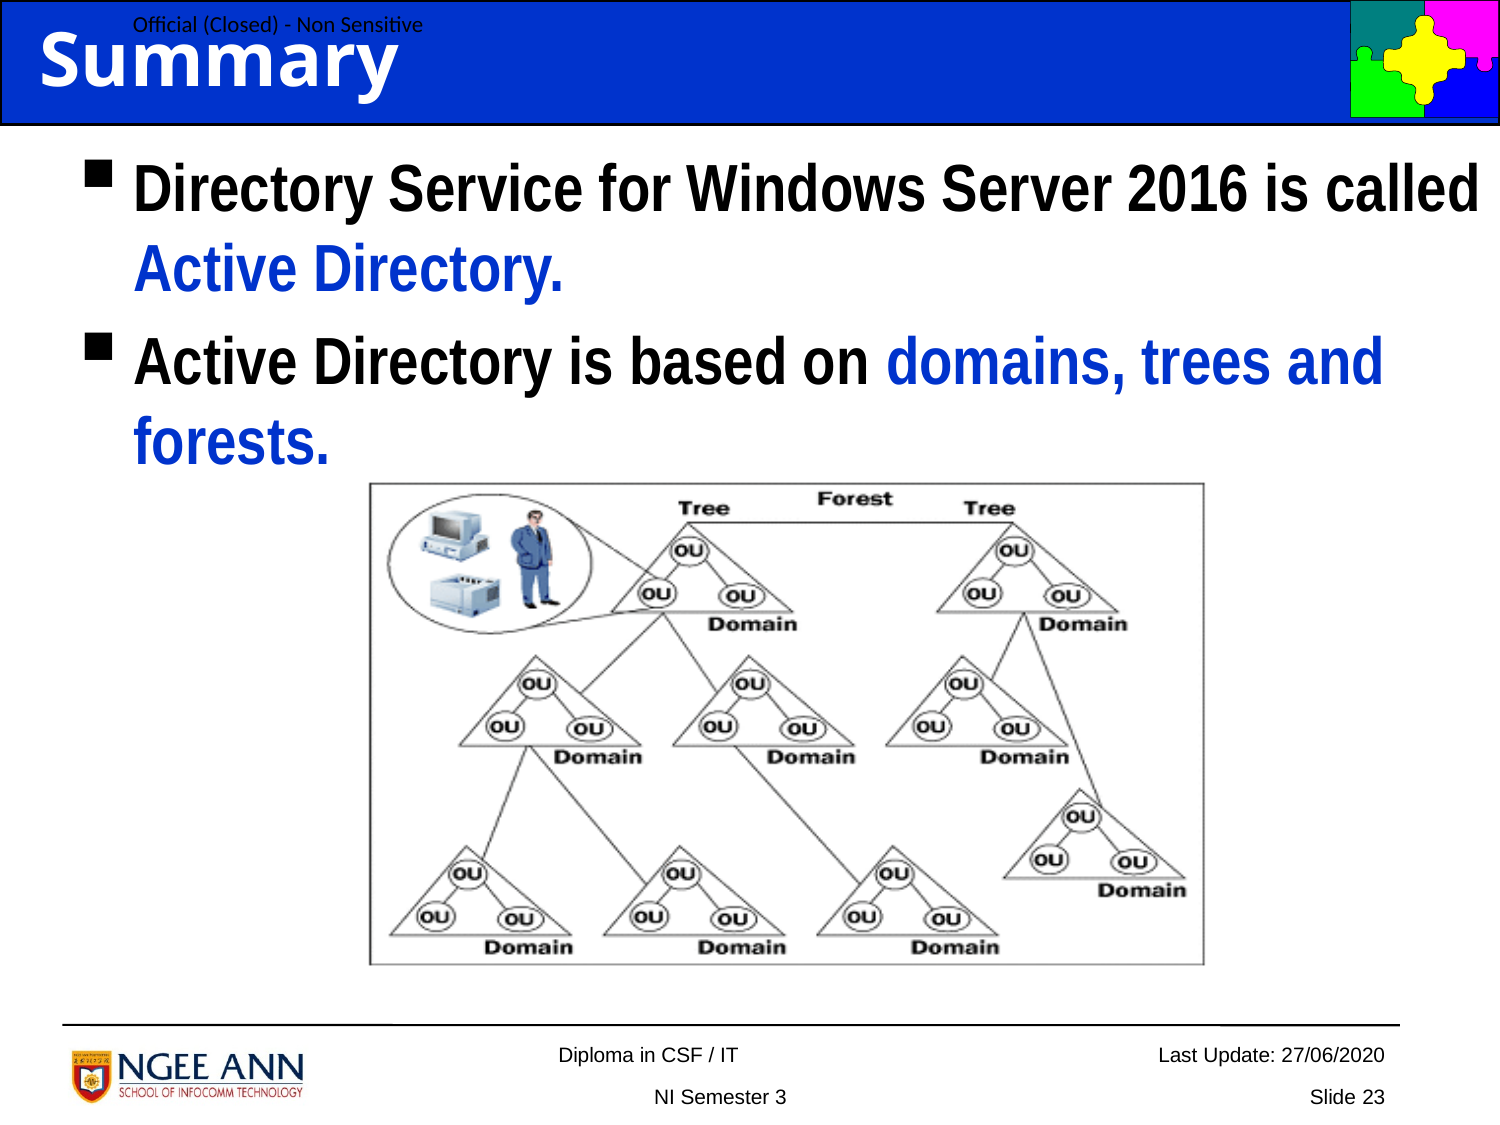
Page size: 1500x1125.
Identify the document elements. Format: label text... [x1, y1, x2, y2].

text_box Directory Service for Windows Server 2016 is called Active Directory. Active Directory is based on domains, trees and forests. [62, 137, 1500, 1025]
picture [349, 474, 1213, 976]
text_box Summary [24, 0, 1347, 113]
picture [1349, 0, 1500, 119]
picture [46, 1028, 328, 1125]
